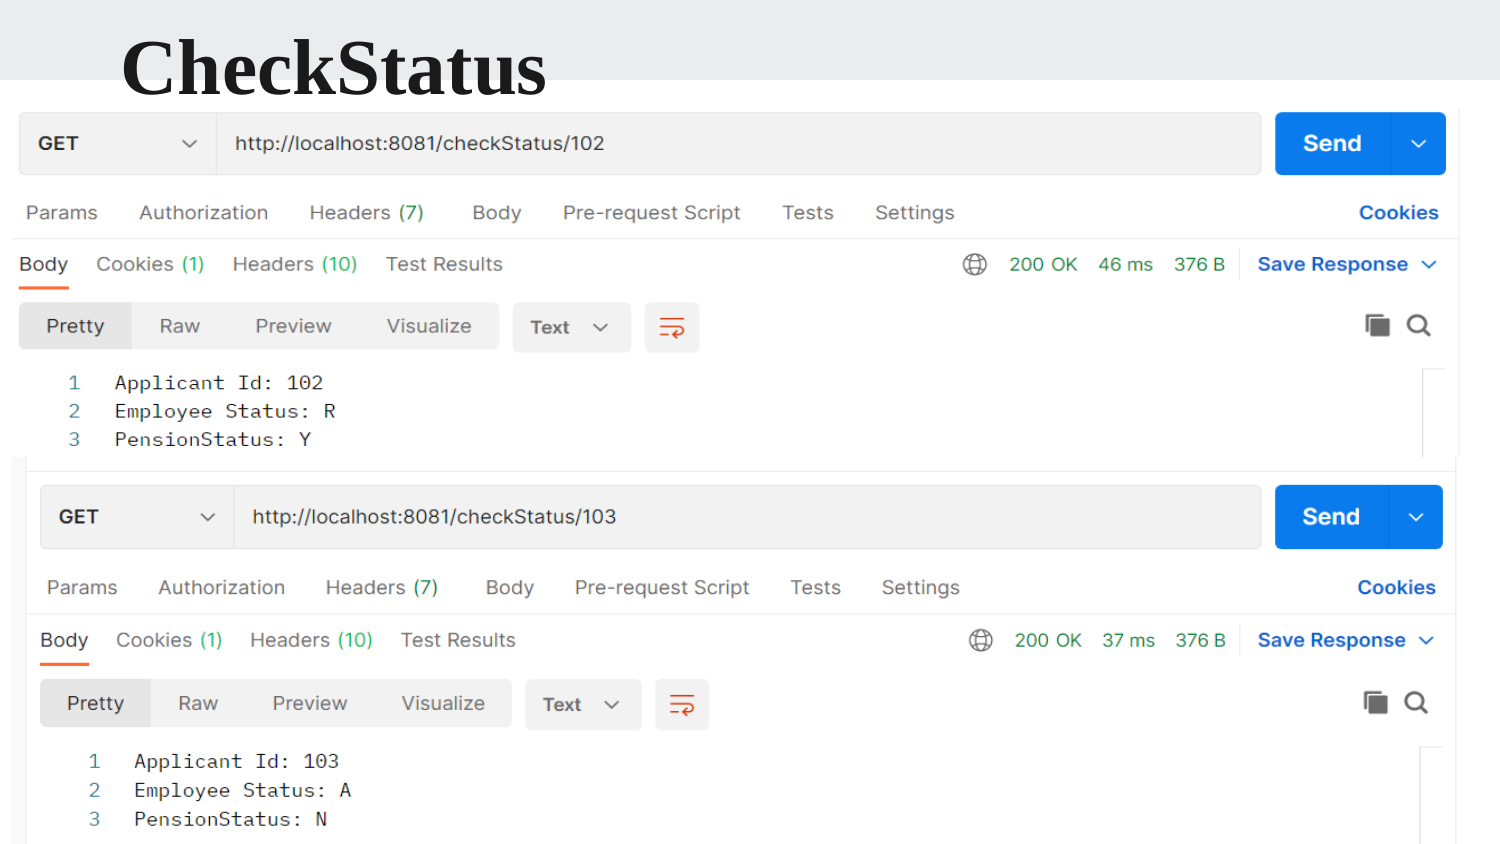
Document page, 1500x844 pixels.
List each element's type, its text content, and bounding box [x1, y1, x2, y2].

title CheckStatus [105, 0, 1368, 106]
picture [11, 107, 1462, 844]
